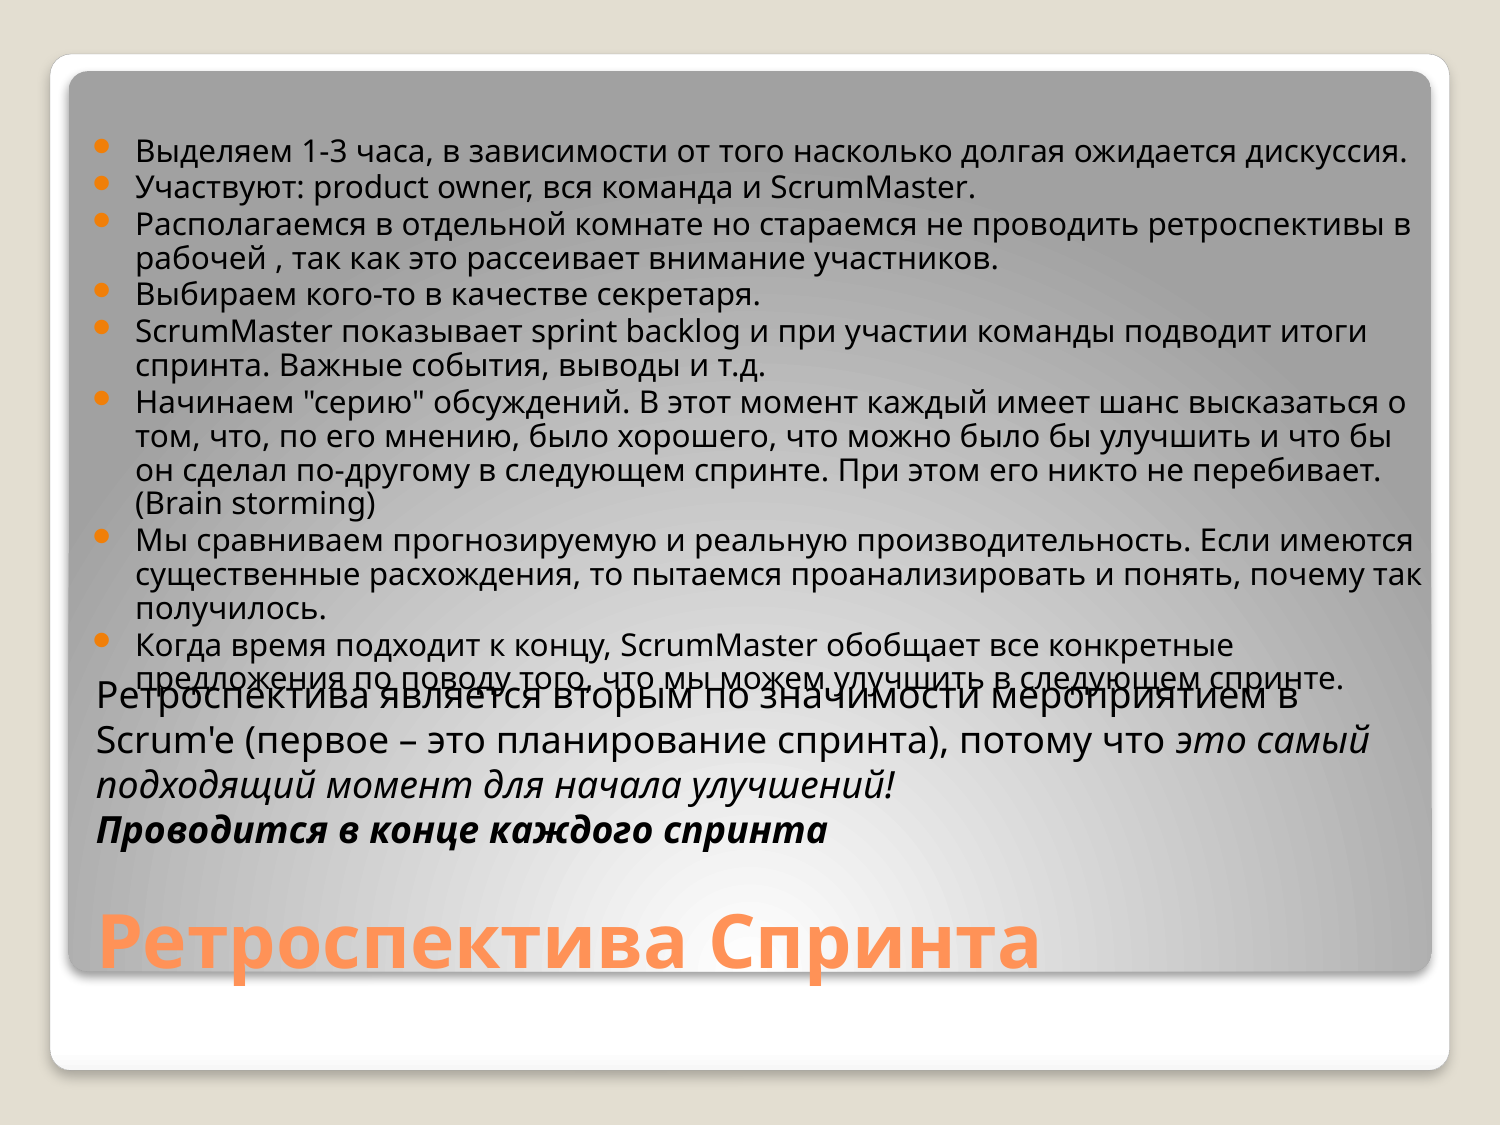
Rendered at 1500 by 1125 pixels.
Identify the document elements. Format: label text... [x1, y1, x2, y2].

list Выделяем 1-3 часа, в зависимости от того насколько долгая ожидается дискуссия. Участвуют: product owner, вся команда и ScrumMaster. Располагаемся в отдельной комнате но стараемся не проводить ретроспективы в рабочей , так как это рассеивает внимание участников. Выбираем кого-то в качестве секретаря. ScrumMaster показывает sprint backlog и при участии команды подводит итоги спринта. Важные события, выводы и т.д. Начинаем "серию" обсуждений. В этот момент каждый имеет шанс высказаться о том, что, по его мнению, было хорошего, что можно было бы улучшить и что бы он сделал по-другому в следующем спринте. При этом его никто не перебивает. (Brain storming) Мы сравниваем прогнозируемую и реальную производительность. Если имеются существенные расхождения, то пытаемся проанализировать и понять, почему так получилось. Когда время подходит к концу, ScrumMaster обобщает все конкретные предложения по поводу того, что мы можем улучшить в следующем спринте. [62, 79, 1438, 713]
title Ретроспектива Спринта [82, 817, 1425, 991]
text_box Ретроспектива является вторым по значимости мероприятием в Scrum'e (первое – это планирование спринта), потому что это самый подходящий момент для начала улучшений! Проводится в конце каждого спринта [81, 663, 1424, 859]
